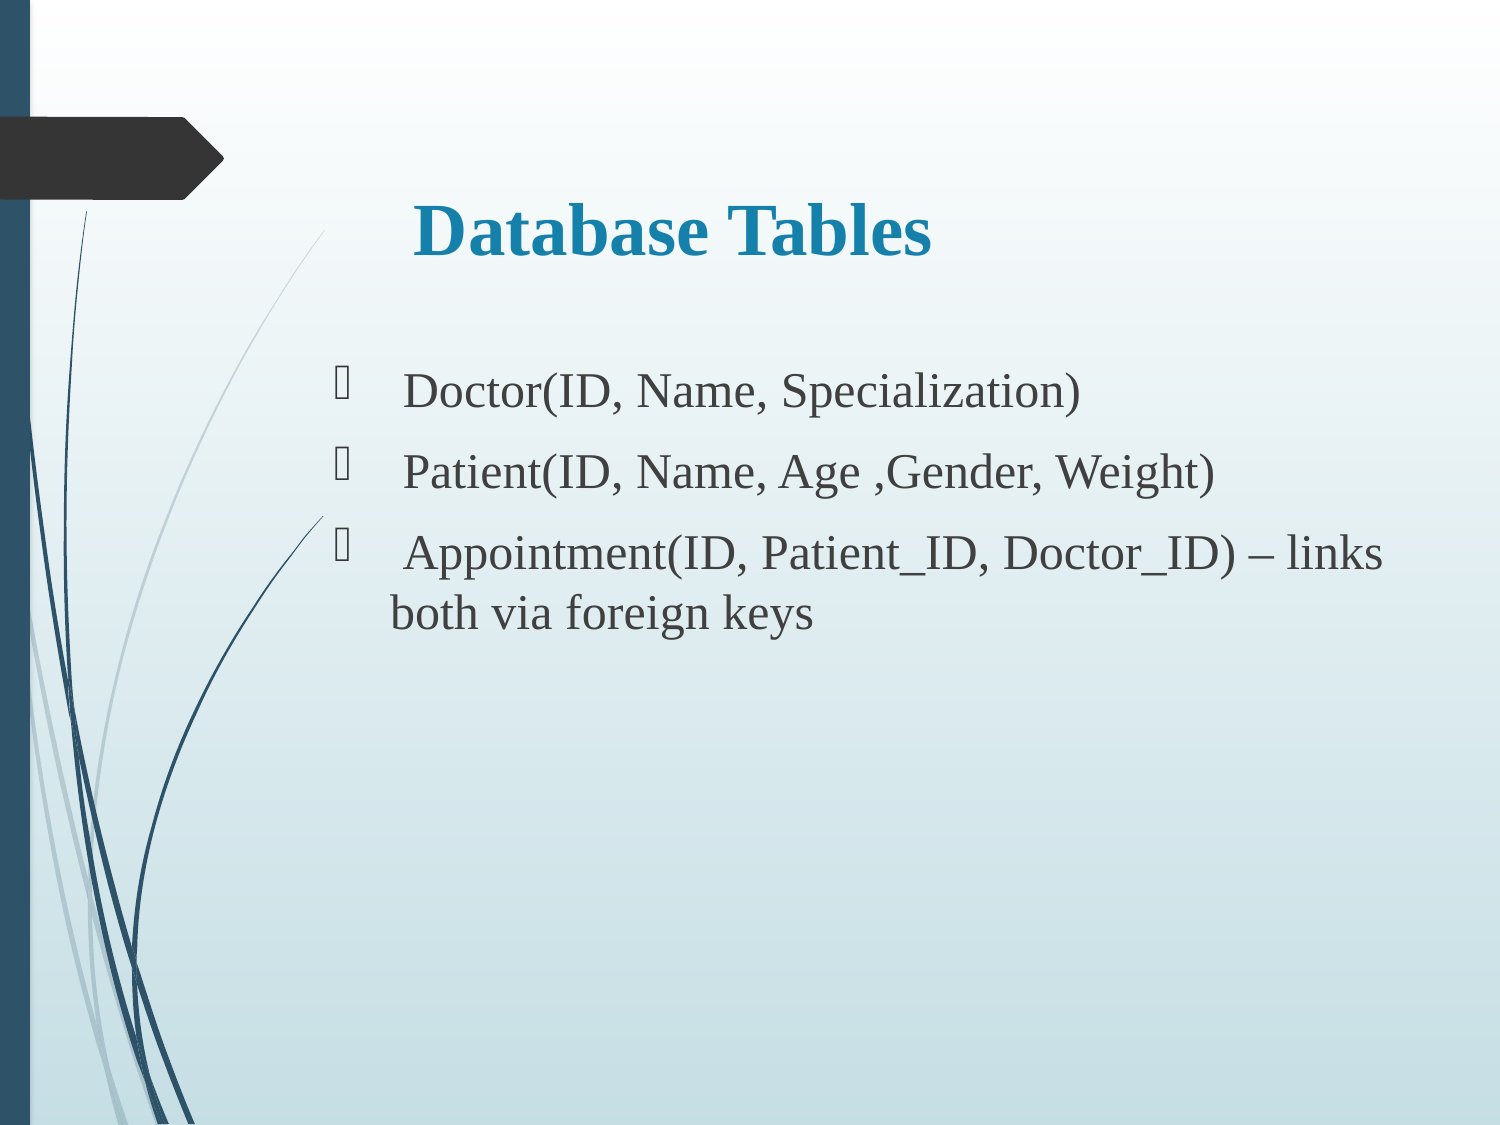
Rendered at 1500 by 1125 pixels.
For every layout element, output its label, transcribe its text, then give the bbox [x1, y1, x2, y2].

title Database Tables [133, 172, 1214, 383]
list Doctor(ID, Name, Specialization) Patient(ID, Name, Age ,Gender, Weight) Appointment(ID, Patient_ID, Doctor_ID) – links both via foreign keys [318, 350, 1400, 970]
